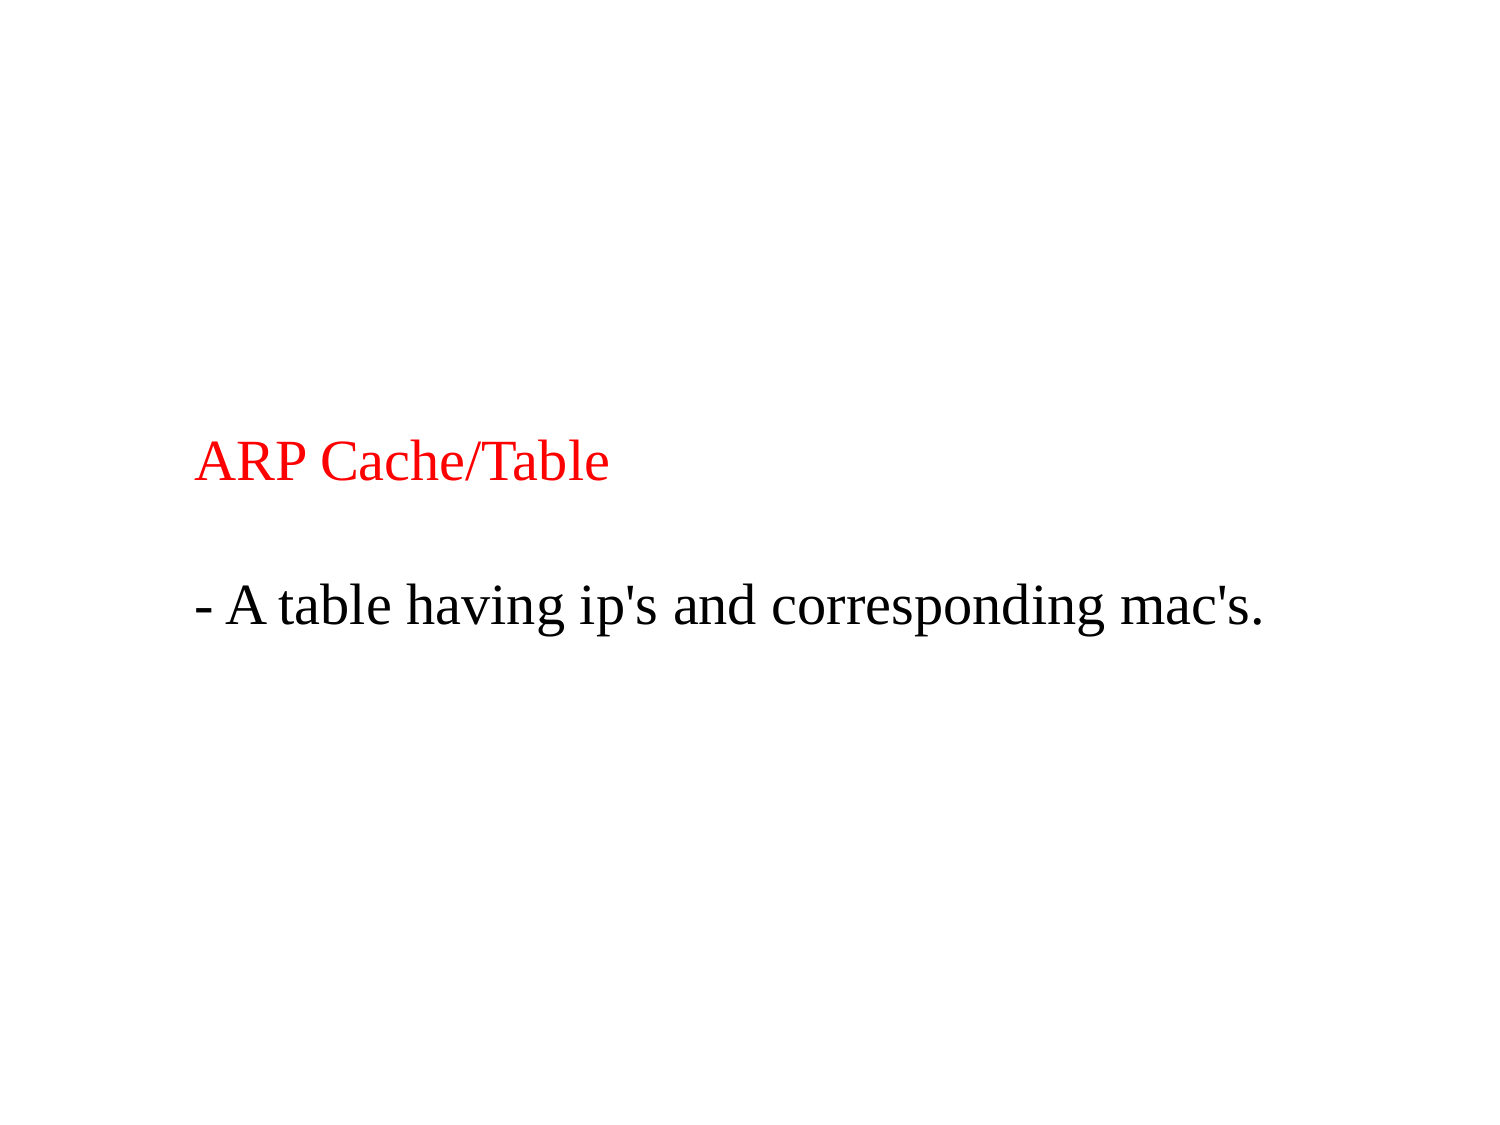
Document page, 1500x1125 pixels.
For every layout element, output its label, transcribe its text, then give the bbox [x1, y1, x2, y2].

text_box ARP Cache/Table - A table having ip's and corresponding mac's. [192, 420, 1362, 637]
